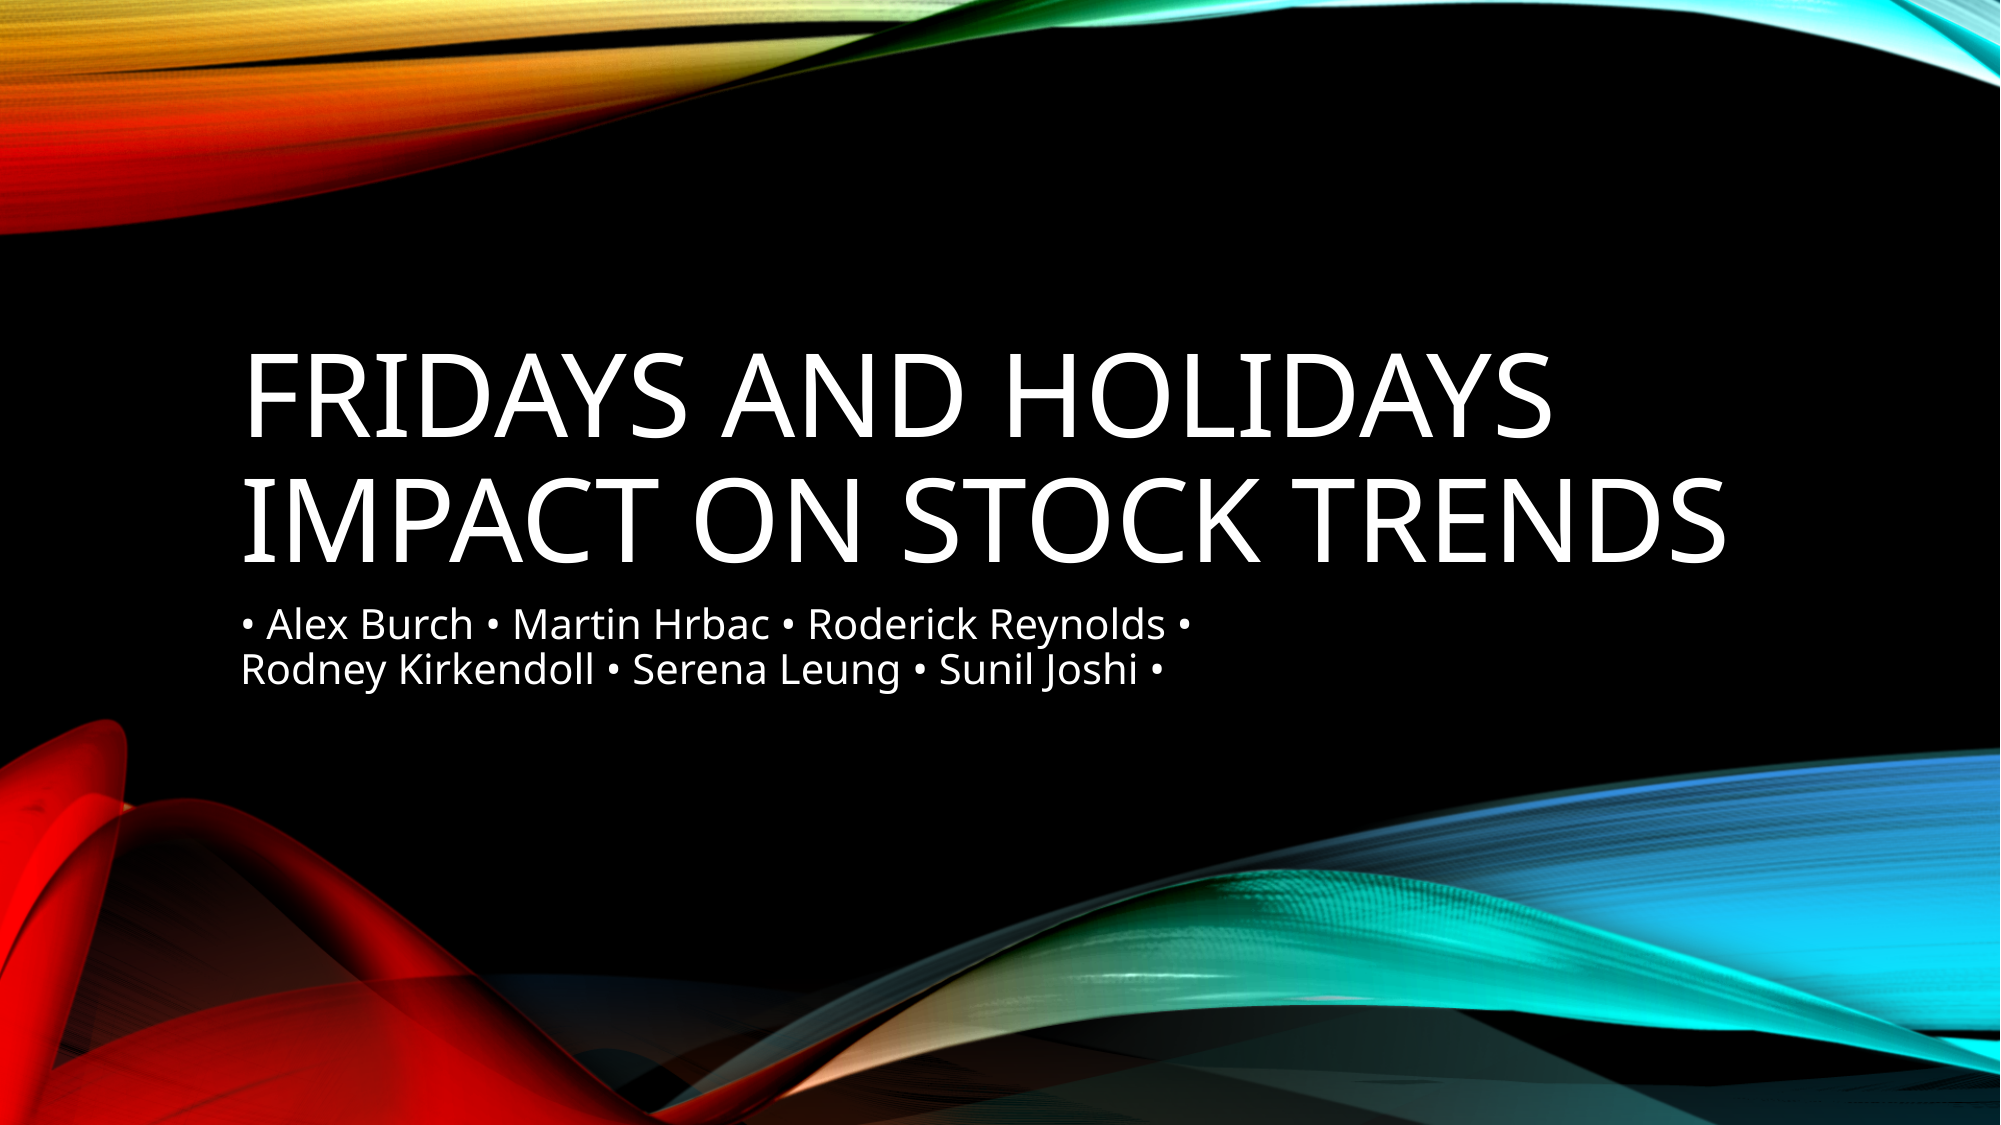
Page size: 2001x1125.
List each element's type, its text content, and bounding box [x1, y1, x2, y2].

subtitle • Alex Burch • Martin Hrbac • Roderick Reynolds • Rodney Kirkendoll • Serena Leung • Sunil Joshi • [225, 595, 1268, 709]
picture [0, 717, 2000, 1125]
title Fridays and holidays impact on Stock Trends [225, 295, 1775, 596]
picture [0, 0, 2000, 237]
